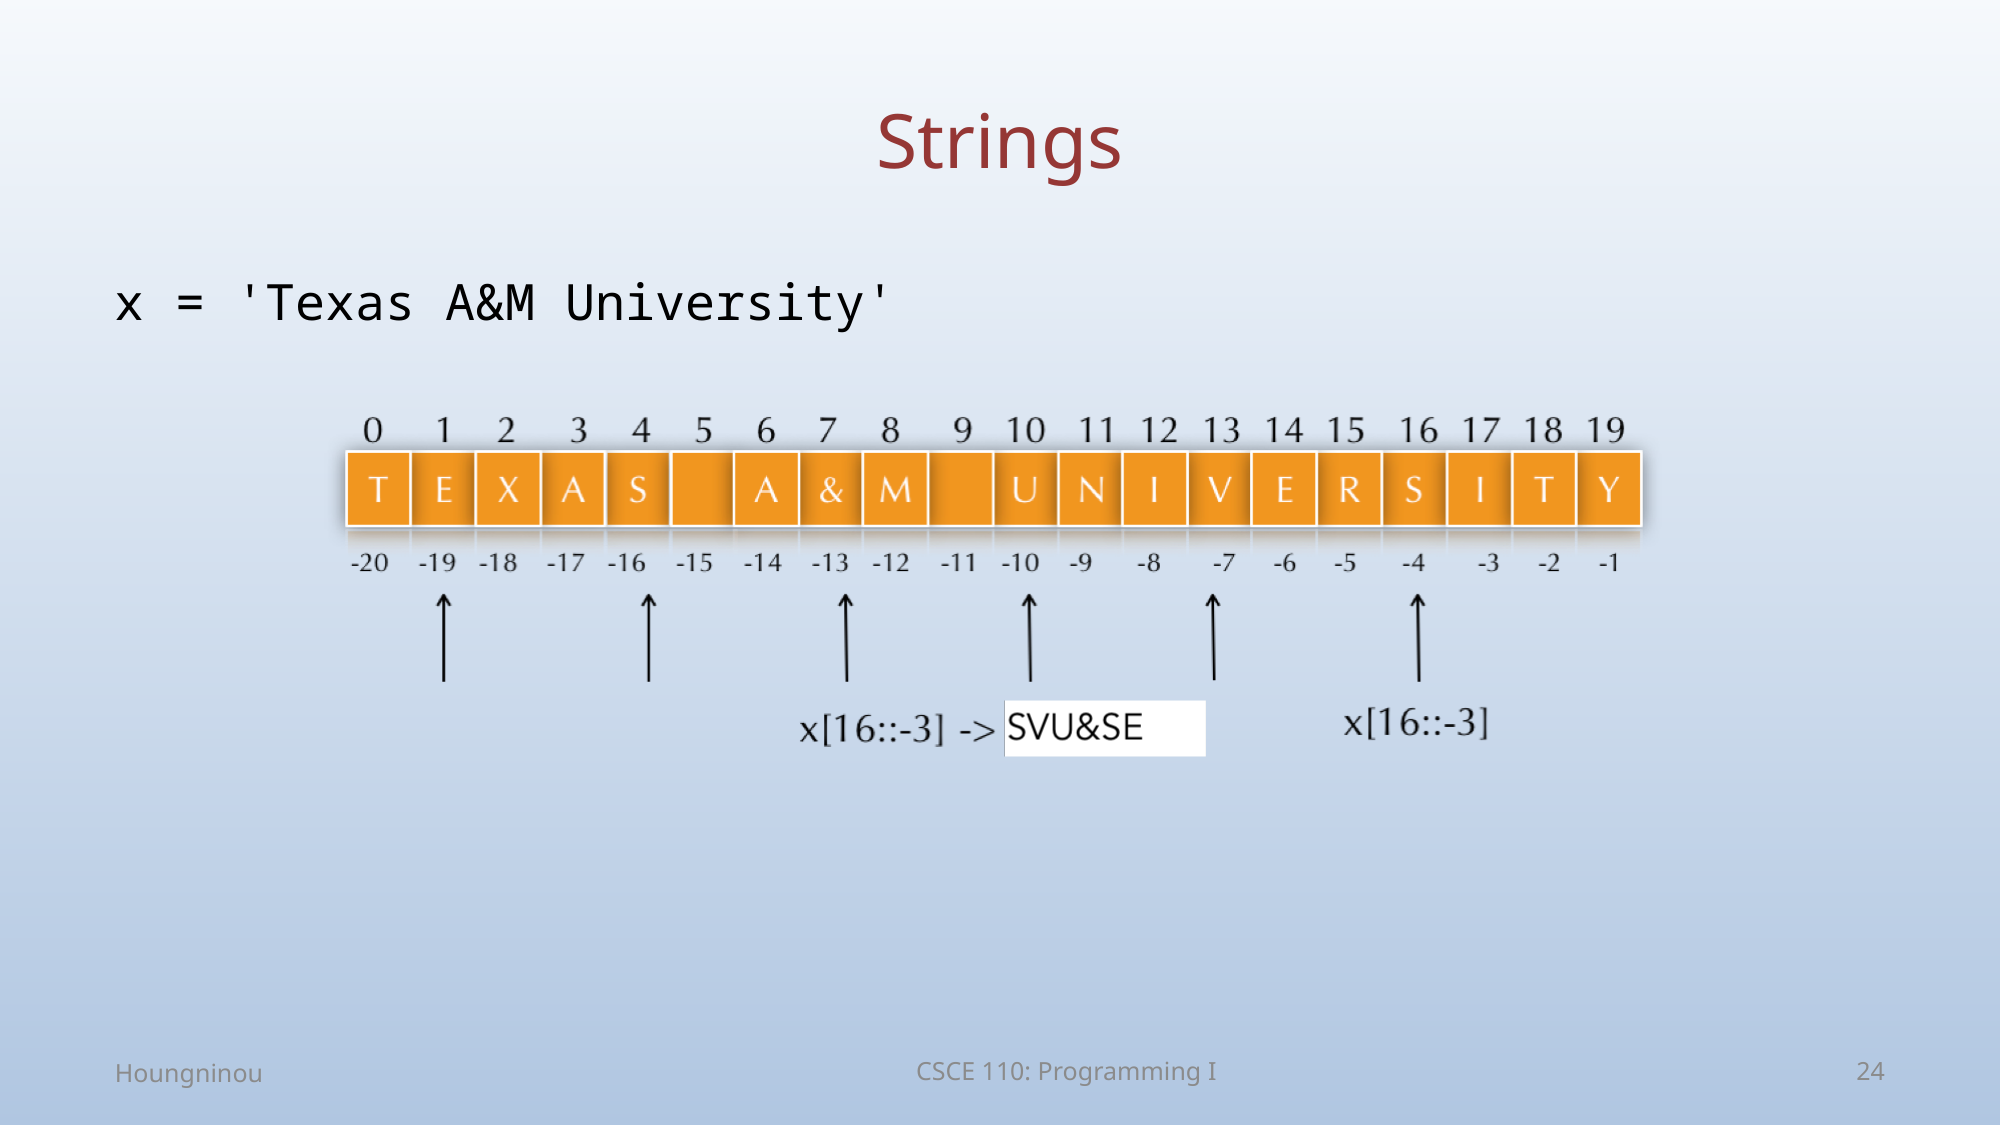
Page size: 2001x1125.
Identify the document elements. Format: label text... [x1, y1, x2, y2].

footer CSCE 110: Programming I [683, 1042, 1450, 1103]
title Strings [99, 45, 1900, 233]
slide_number Houngninou [99, 1042, 567, 1103]
list x = 'Texas A&M University' [99, 262, 1900, 1005]
slide_number 24 [1450, 1042, 1900, 1103]
picture [324, 400, 1662, 782]
